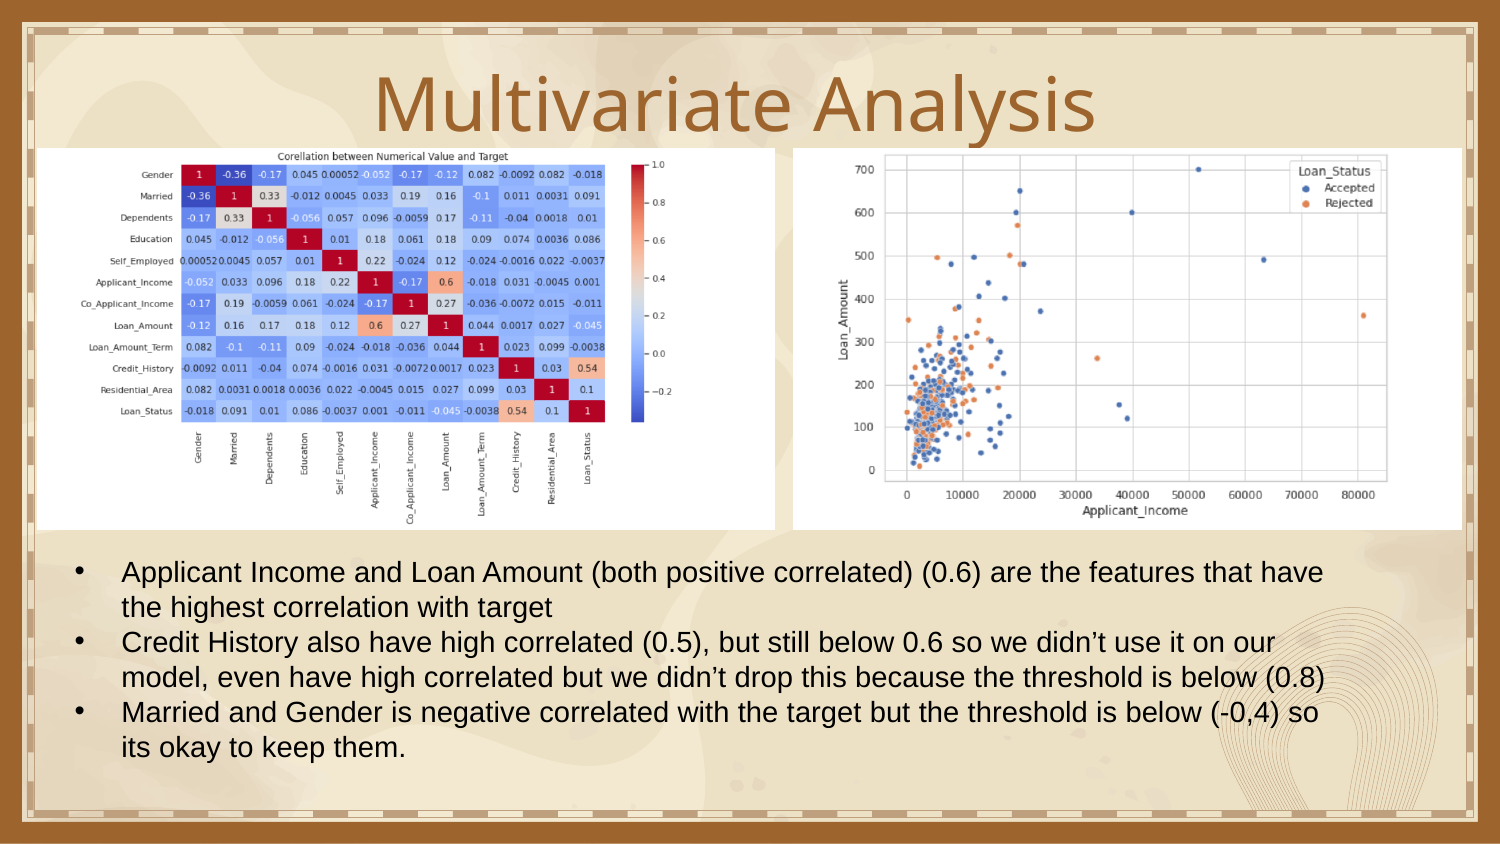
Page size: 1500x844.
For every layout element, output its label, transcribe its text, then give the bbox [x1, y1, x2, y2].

title Multivariate Analysis [97, 46, 1373, 172]
picture [22, 22, 1477, 821]
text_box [1225, 598, 1431, 820]
text_box Applicant Income and Loan Amount (both positive correlated) (0.6) are the features that have the highest correlation with target Credit History also have high correlated (0.5), but still below 0.6 so we didn’t use it on our model, even have high correlated but we didn’t drop this because the threshold is below (0.8) Married and Gender is negative correlated with the target but the threshold is below (-0,4) so its okay to keep them. [59, 545, 1359, 771]
